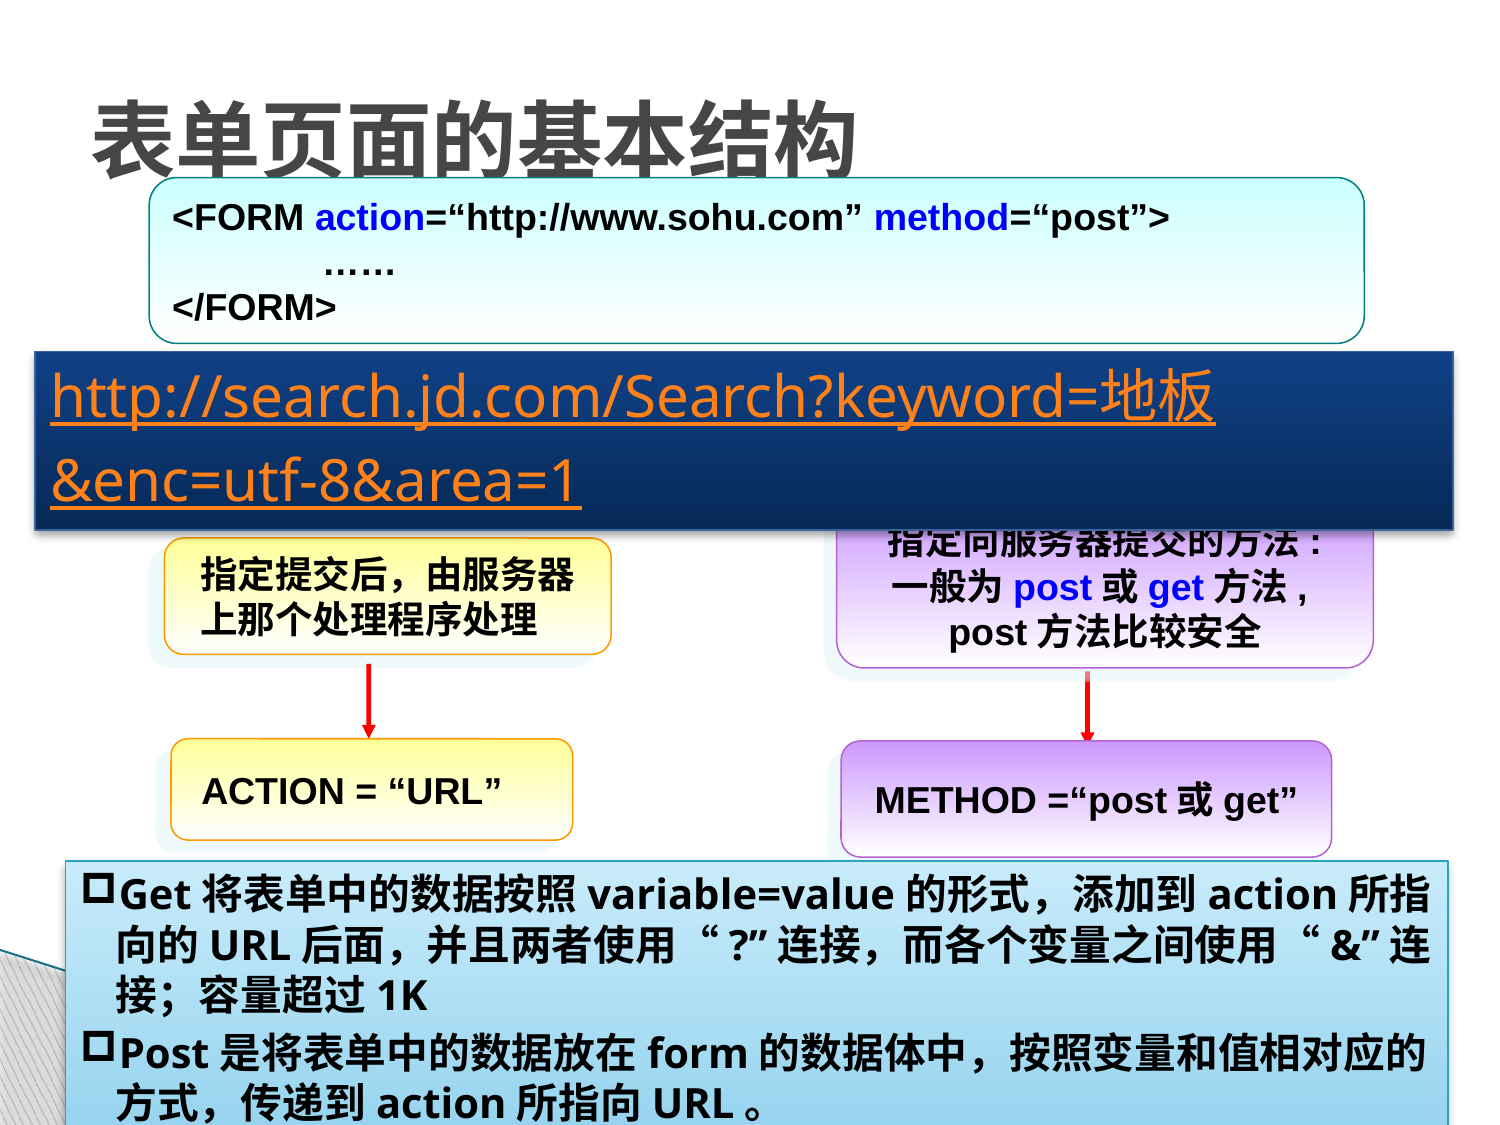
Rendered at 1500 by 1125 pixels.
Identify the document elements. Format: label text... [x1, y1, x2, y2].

title 表单页面的基本结构 [75, 45, 1425, 233]
text_box ACTION = “URL” [170, 738, 573, 841]
text_box METHOD =“post或get” [841, 740, 1332, 858]
text_box 指定向服务器提交的方法: 一般为post或get方法, post方法比较安全 [836, 542, 1374, 668]
text_box Get将表单中的数据按照variable=value的形式，添加到action所指向的URL后面，并且两者使用“?”连接，而各个变量之间使用“&”连接；容量超过1K Post是将表单中的数据放在form的数据体中，按照变量和值相对应的方式，传递到action所指向URL。 [65, 860, 1449, 1125]
text_box 指定提交后，由服务器上那个处理程序处理 [164, 542, 612, 655]
text_box [1081, 681, 1094, 740]
text_box http://search.jd.com/Search?keyword=地板&enc=utf-8&area=1 [34, 351, 1454, 531]
text_box <FORM action=“http://www.sohu.com” method=“post”> …… </FORM> [149, 177, 1365, 344]
text_box [362, 663, 376, 738]
